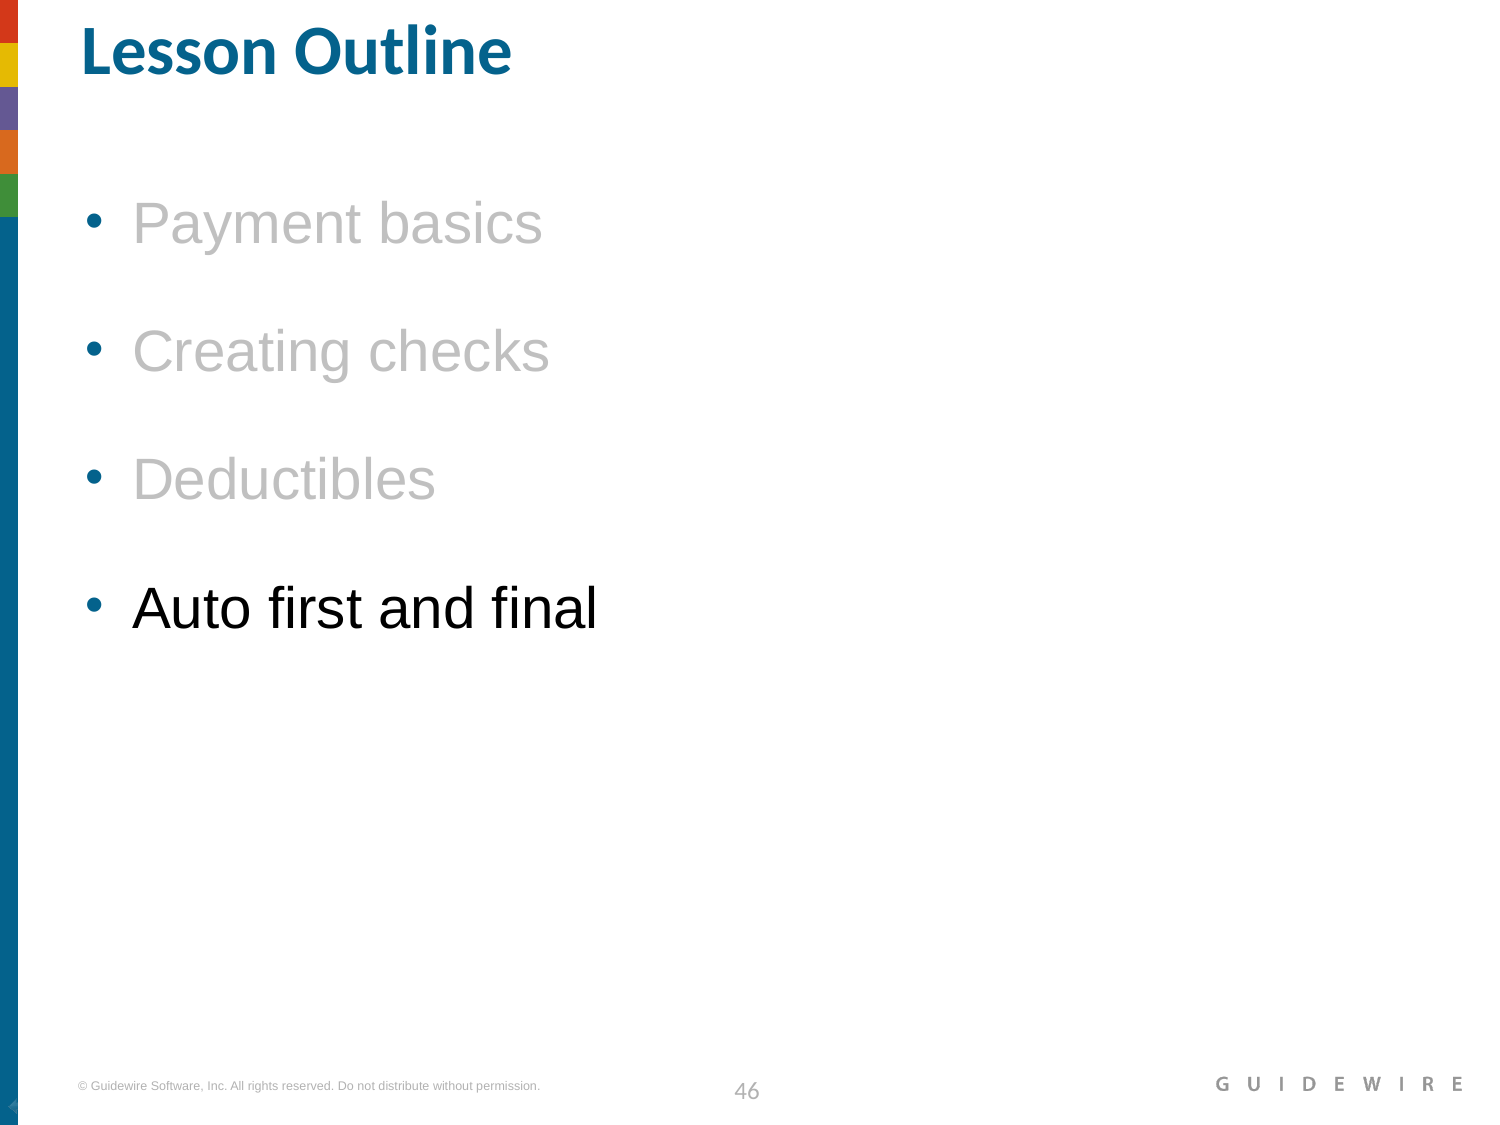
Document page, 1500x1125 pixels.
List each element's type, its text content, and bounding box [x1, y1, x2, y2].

picture [1215, 1073, 1480, 1096]
title Lesson Outline [81, 19, 1446, 142]
picture [10, 1101, 18, 1111]
list Payment basics Creating checks Deductibles Auto first and final [85, 149, 1450, 1050]
picture [0, 0, 18, 216]
